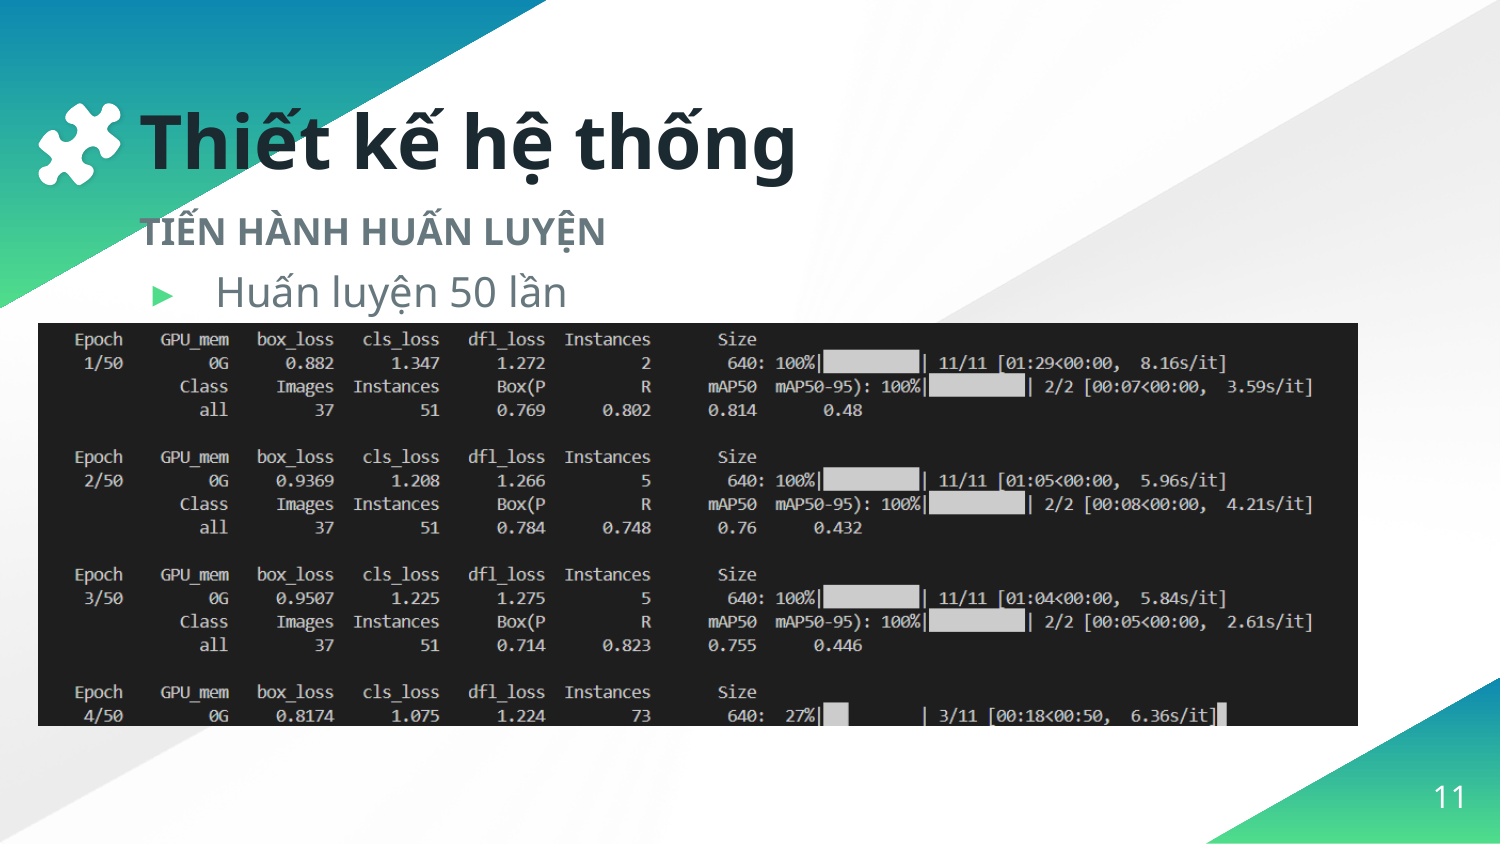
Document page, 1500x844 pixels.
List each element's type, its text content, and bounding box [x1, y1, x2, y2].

list TIẾN HÀNH HUẤN LUYỆN [139, 200, 887, 239]
text_box Huấn luyện 50 lần [140, 258, 783, 321]
text_box [38, 103, 121, 186]
slide_number 11 [1378, 766, 1469, 832]
picture [38, 323, 1359, 726]
title Thiết kế hệ thống [139, 120, 1360, 186]
